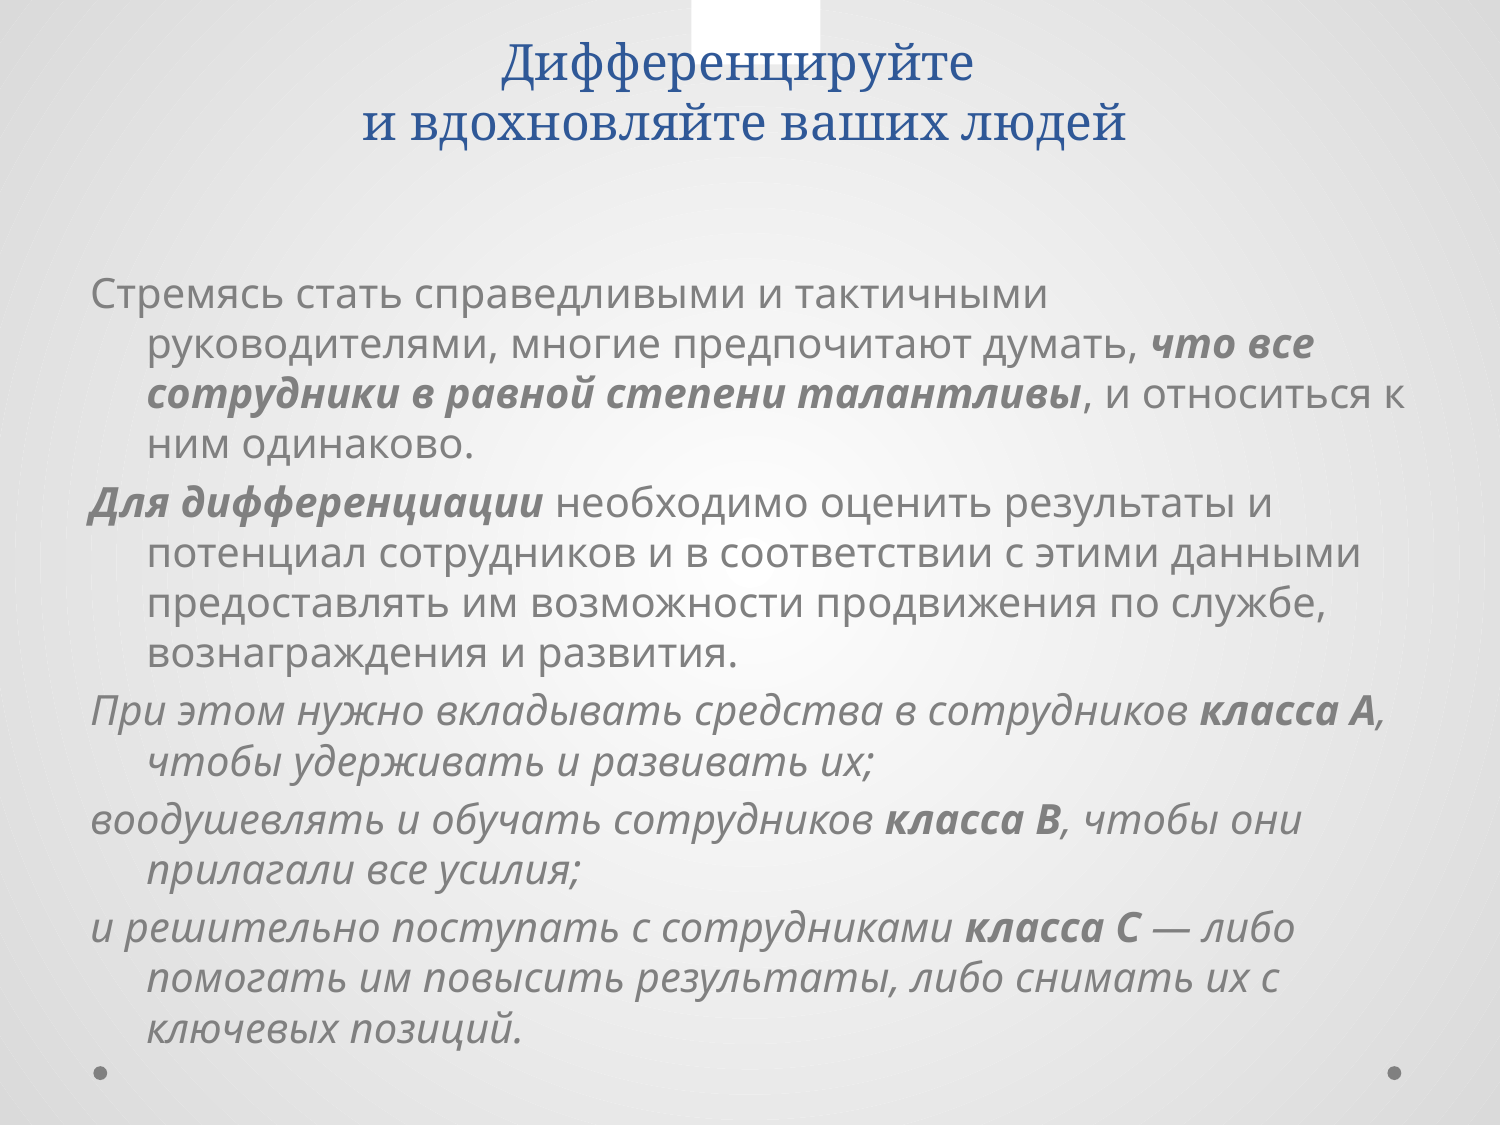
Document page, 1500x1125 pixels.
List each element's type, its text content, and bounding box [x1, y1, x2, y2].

title Дифференцируйте и вдохновляйте ваших людей [102, 78, 1388, 159]
list Стремясь стать справедливыми и тактичными руководителями, многие предпочитают думать, что все сотрудники в равной степени талантливы, и относиться к ним одинаково. Для дифференциации необходимо оценить результаты и потенциал сотрудников и в соответствии с этими данными предоставлять им возможности продвижения по службе, вознаграждения и развития. При этом нужно вкладывать средства в сотрудников класса А, чтобы удерживать и развивать их; воодушевлять и обучать сотрудников класса В, чтобы они прилагали все усилия; и решительно поступать с сотрудниками класса С — либо помогать им повысить результаты, либо снимать их с ключевых позиций. [75, 259, 1425, 1060]
text_box [689, 0, 823, 67]
